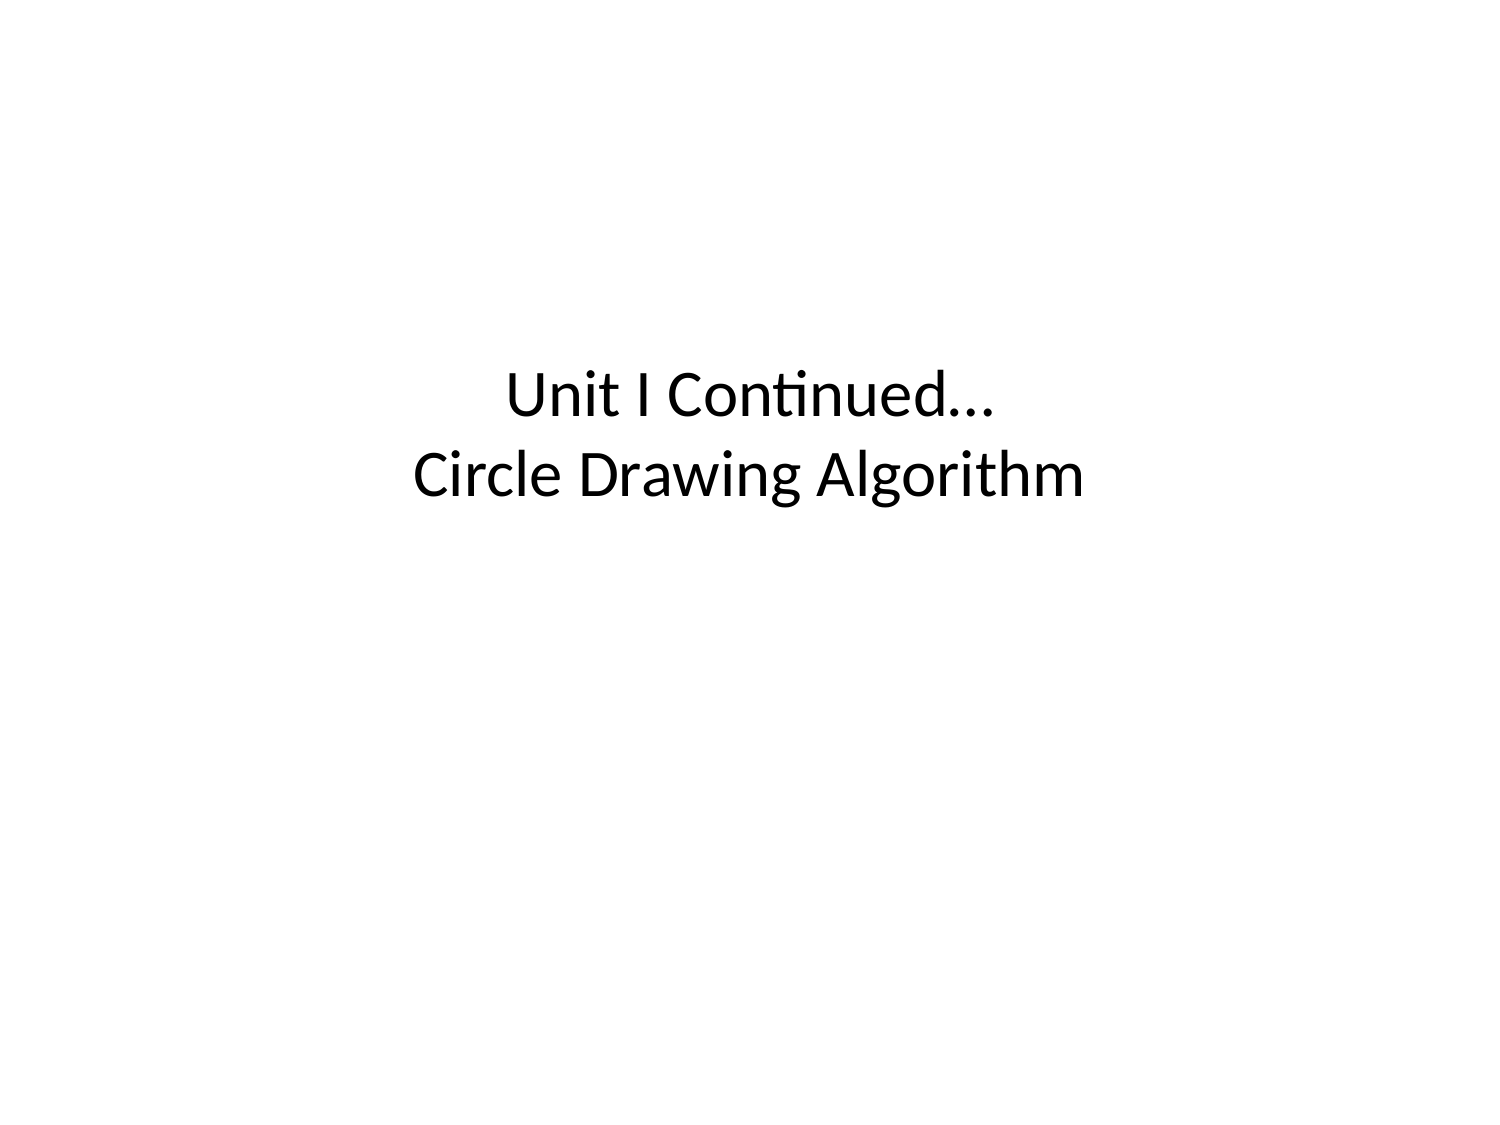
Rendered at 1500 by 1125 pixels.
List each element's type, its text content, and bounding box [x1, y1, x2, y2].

title Unit I Continued… Circle Drawing Algorithm [112, 349, 1388, 591]
